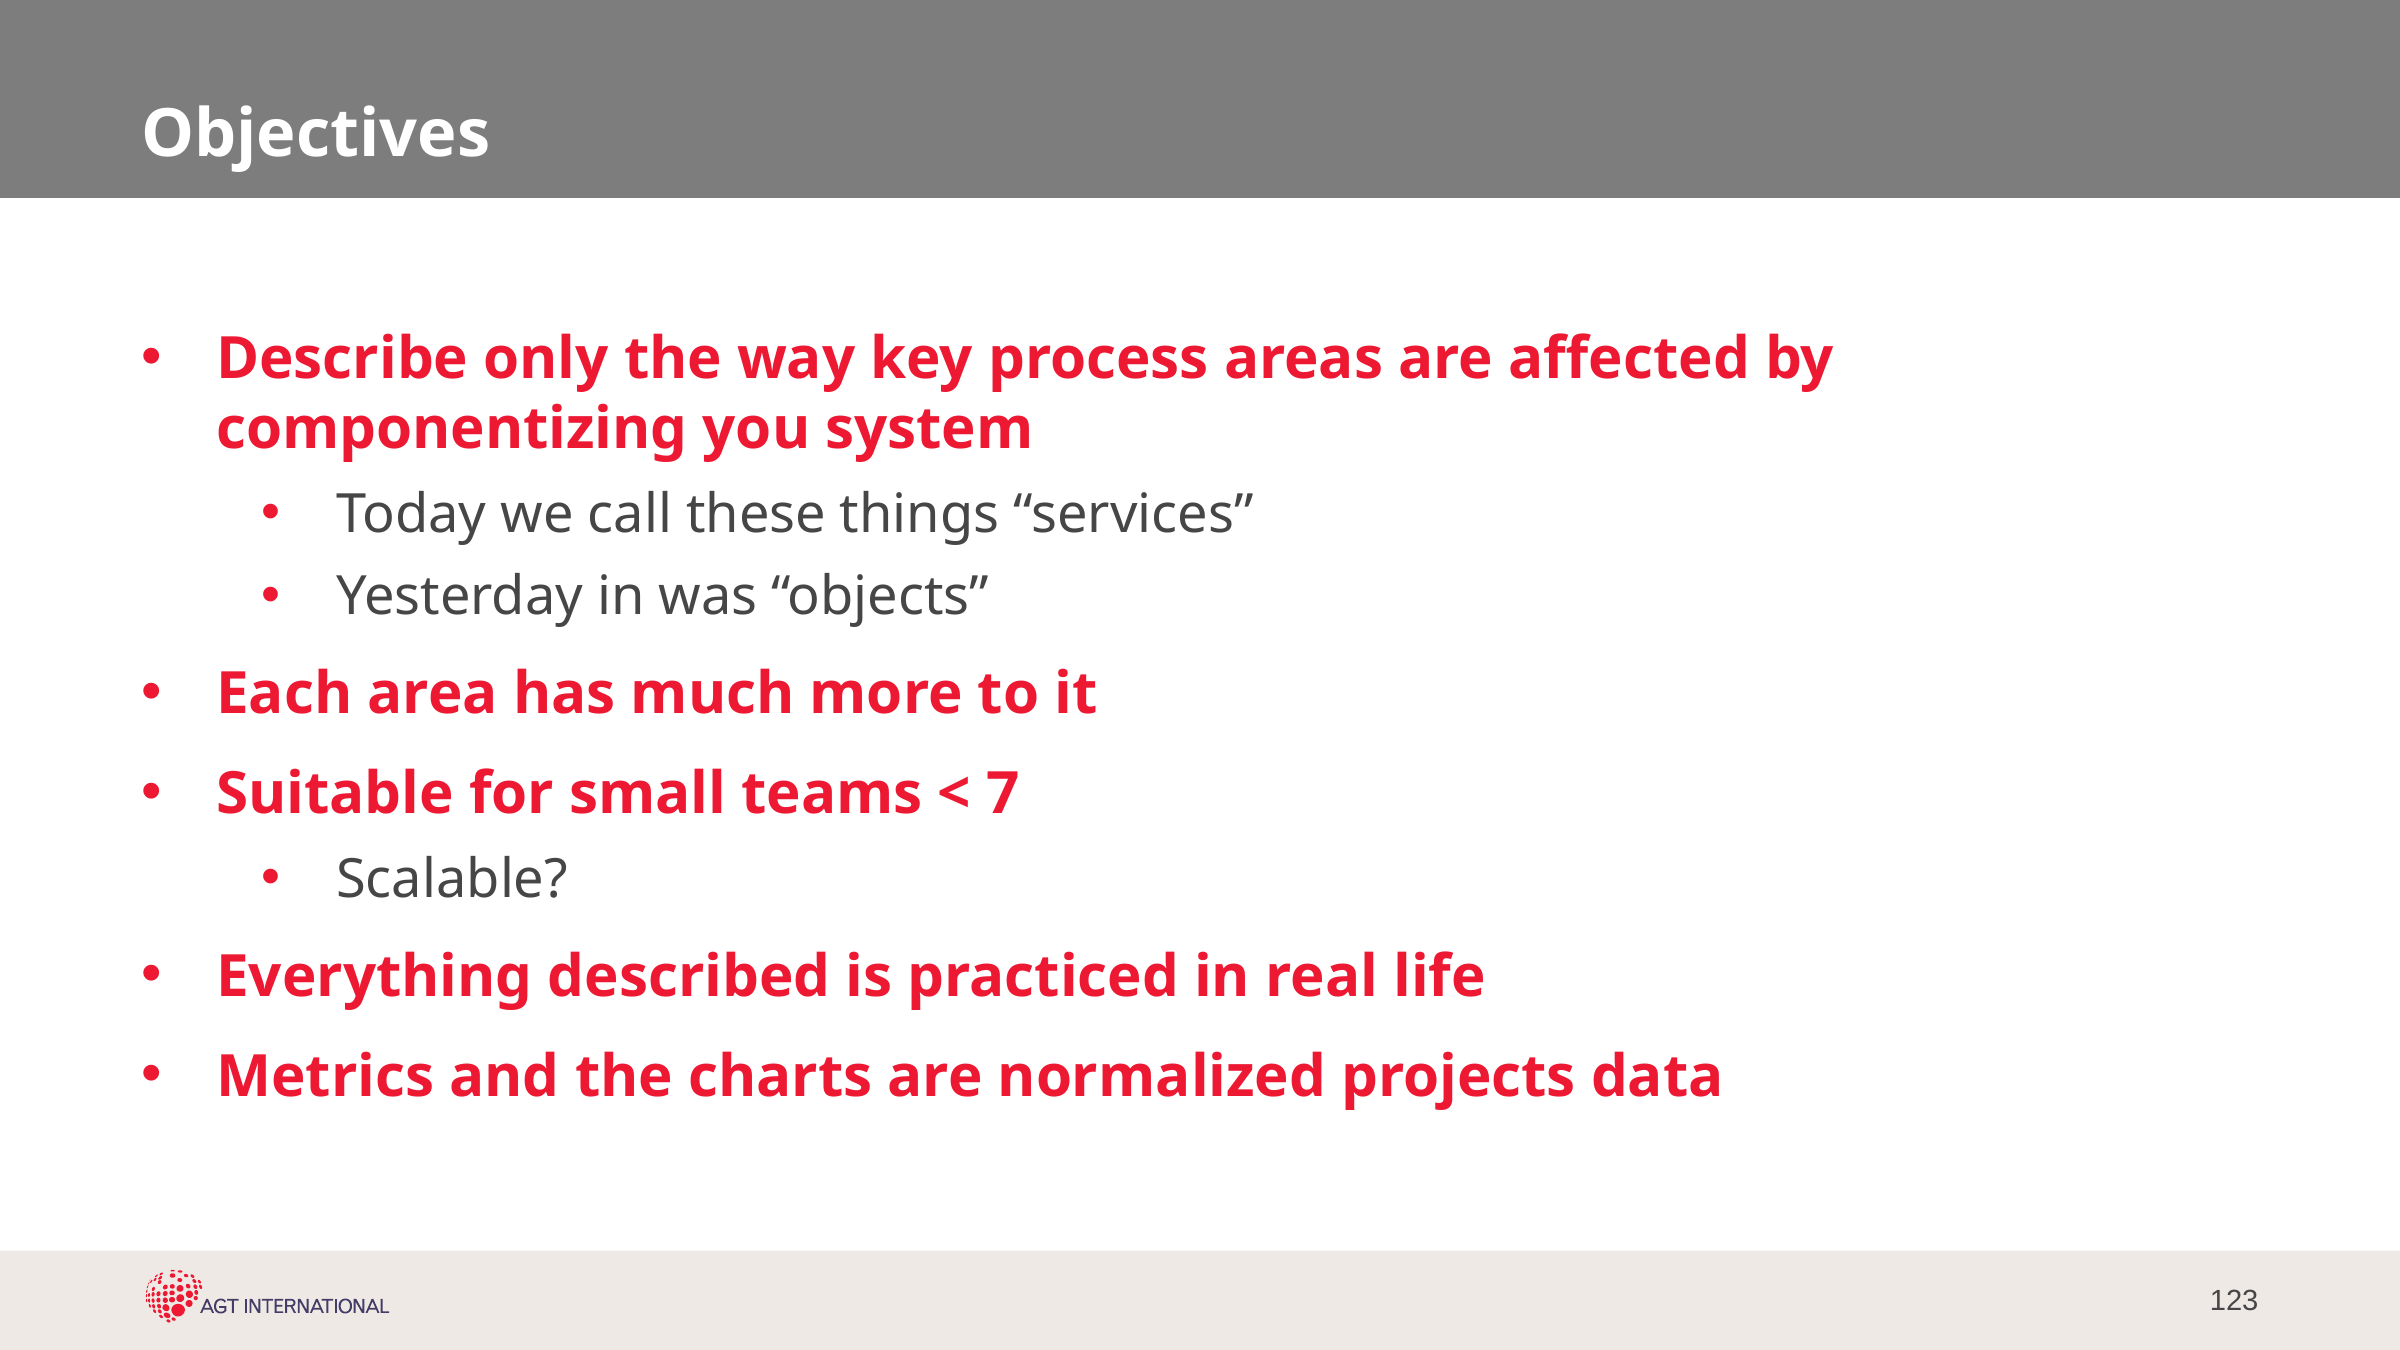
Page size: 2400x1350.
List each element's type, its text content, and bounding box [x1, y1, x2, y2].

list Describe only the way key process areas are affected by componentizing you system Today we call these things “services” Yesterday in was “objects” Each area has much more to it Suitable for small teams < 7 Scalable? Everything described is practiced in real life Metrics and the charts are normalized projects data [120, 309, 2249, 1181]
title Objectives [120, 69, 2253, 180]
